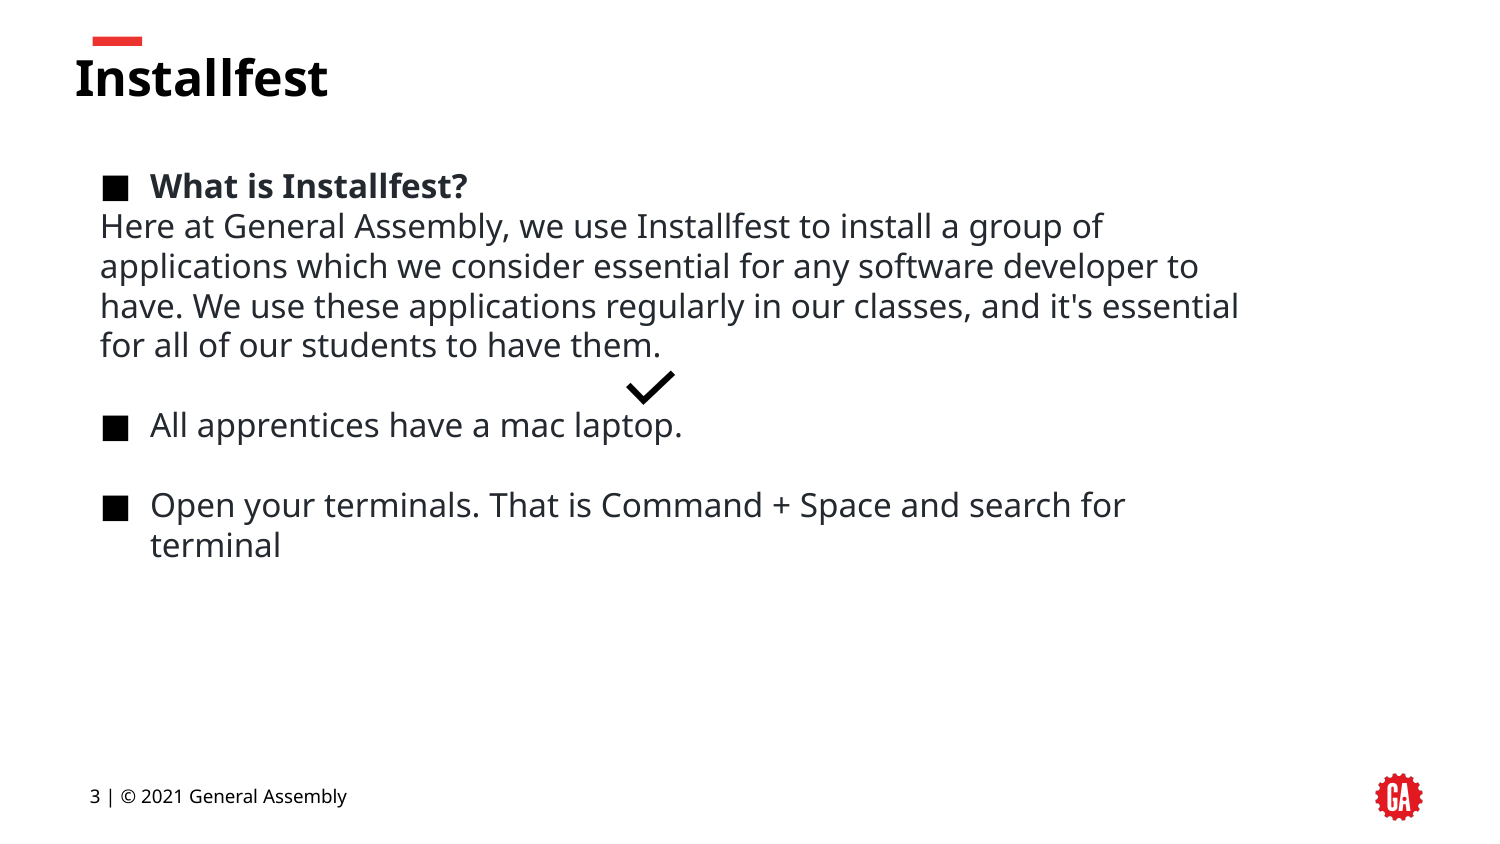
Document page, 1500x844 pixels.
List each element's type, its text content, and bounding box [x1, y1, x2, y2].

title Installfest [75, 46, 1473, 140]
picture [1373, 771, 1425, 823]
picture [625, 362, 676, 413]
list What is Installfest? Here at General Assembly, we use Installfest to install a group of applications which we consider essential for any software developer to have. We use these applications regularly in our classes, and it's essential for all of our students to have them. All apprentices have a mac laptop. Open your terminals. That is Command + Space and search for terminal [75, 125, 1259, 607]
